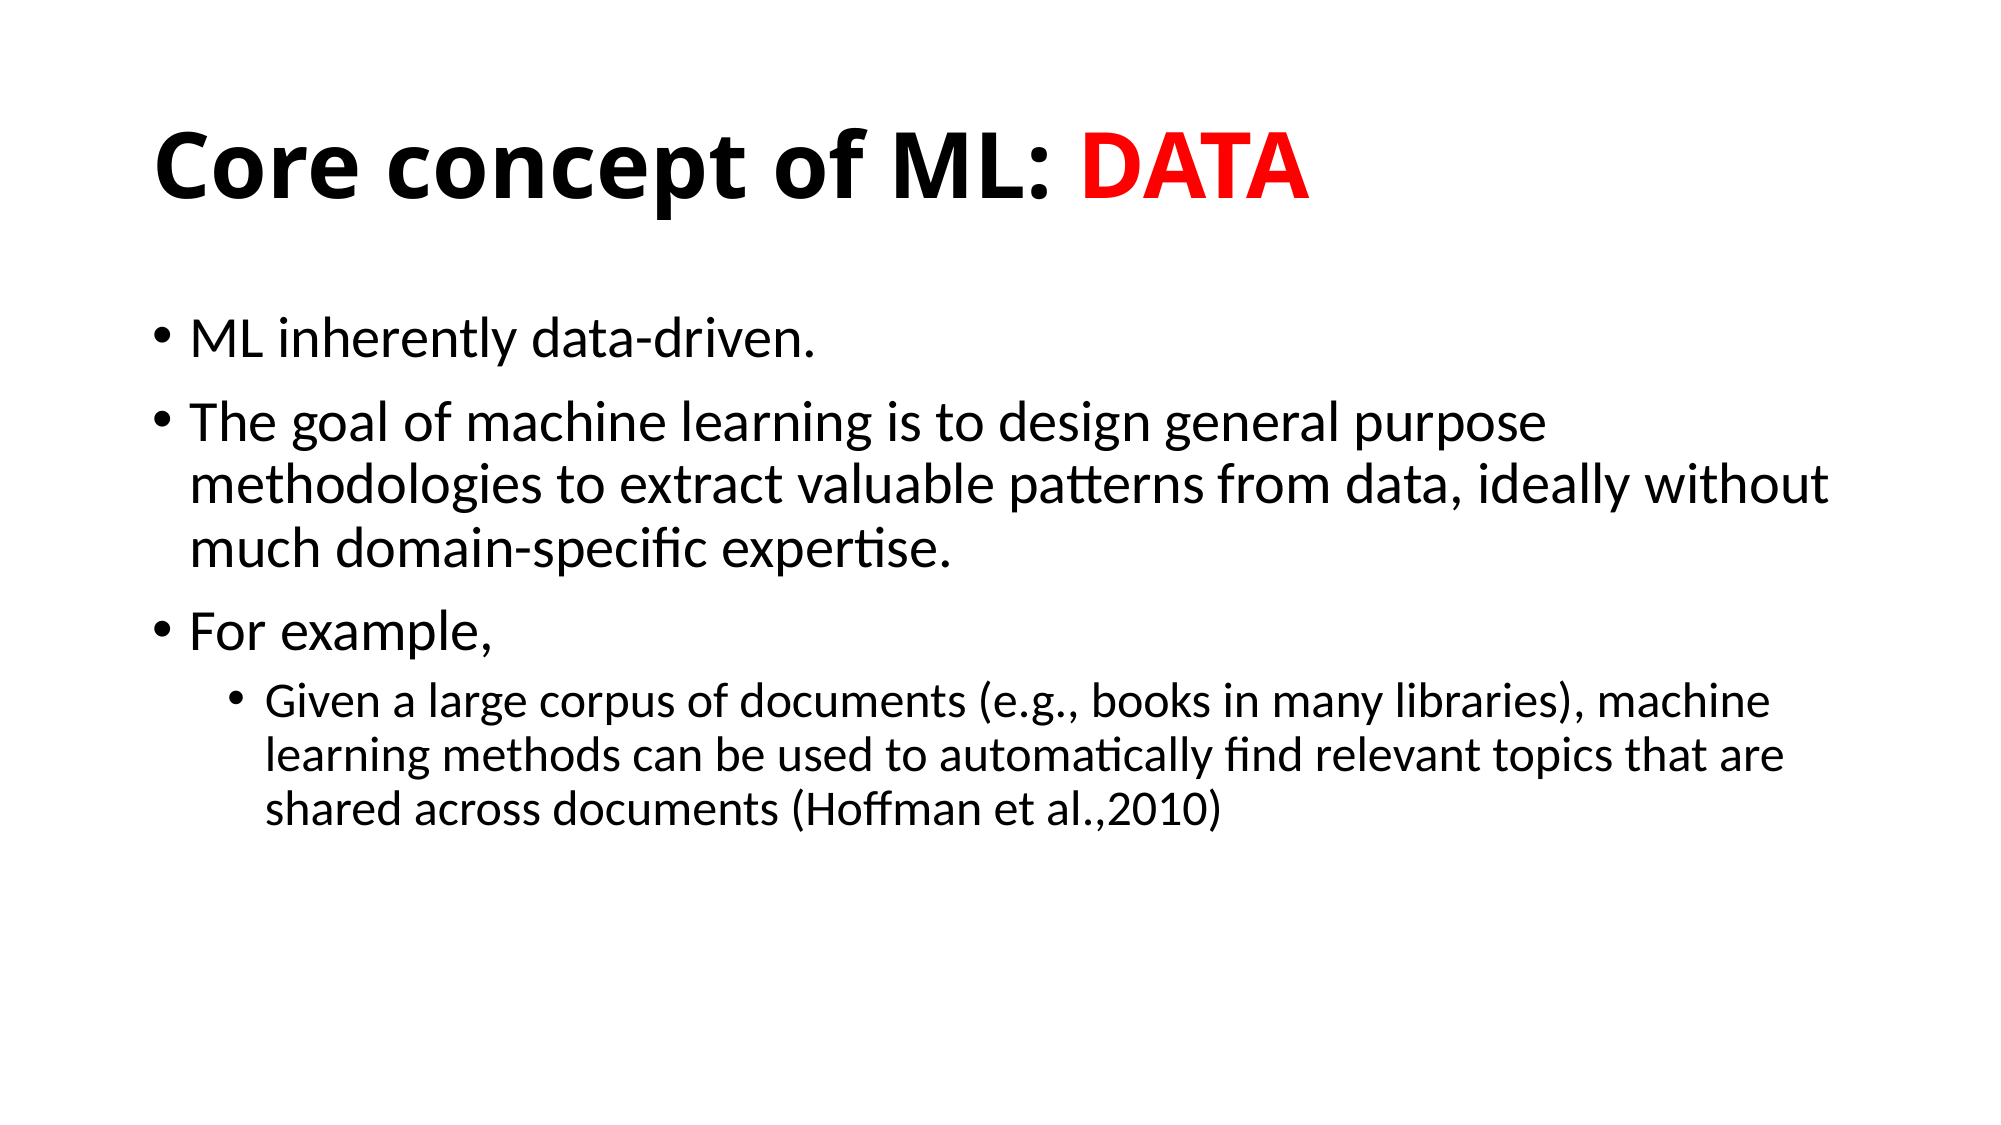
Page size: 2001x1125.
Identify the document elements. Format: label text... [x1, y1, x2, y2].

title Core concept of ML: DATA [137, 59, 1863, 278]
list ML inherently data-driven. The goal of machine learning is to design general purpose methodologies to extract valuable patterns from data, ideally without much domain-speciﬁc expertise. For example, Given a large corpus of documents (e.g., books in many libraries), machine learning methods can be used to automatically ﬁnd relevant topics that are shared across documents (Hoffman et al.,2010) [137, 299, 1917, 1014]
